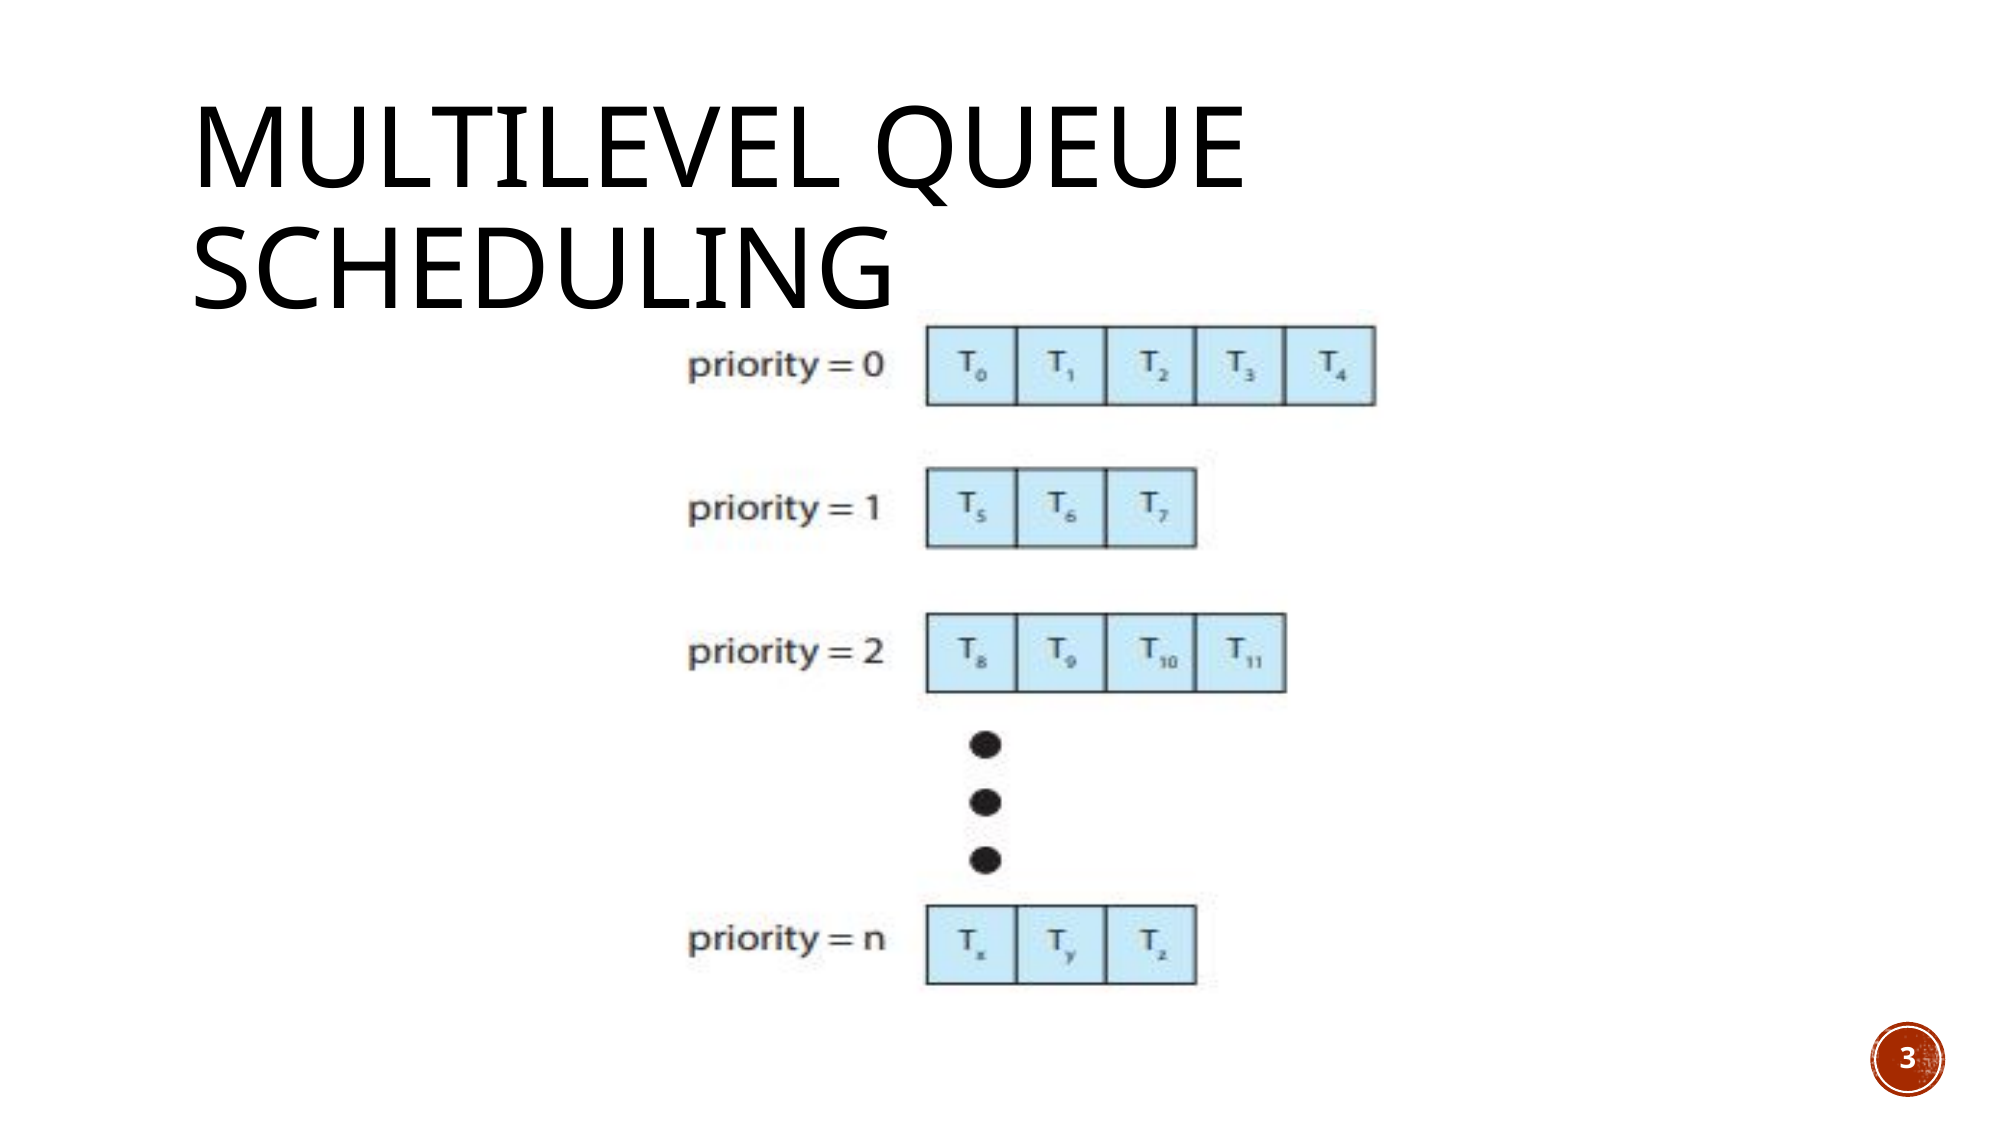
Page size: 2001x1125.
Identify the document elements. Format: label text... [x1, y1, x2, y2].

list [643, 311, 1414, 1009]
title Multilevel Queue Scheduling [175, 79, 1826, 344]
slide_number 3 [1855, 1028, 1961, 1089]
